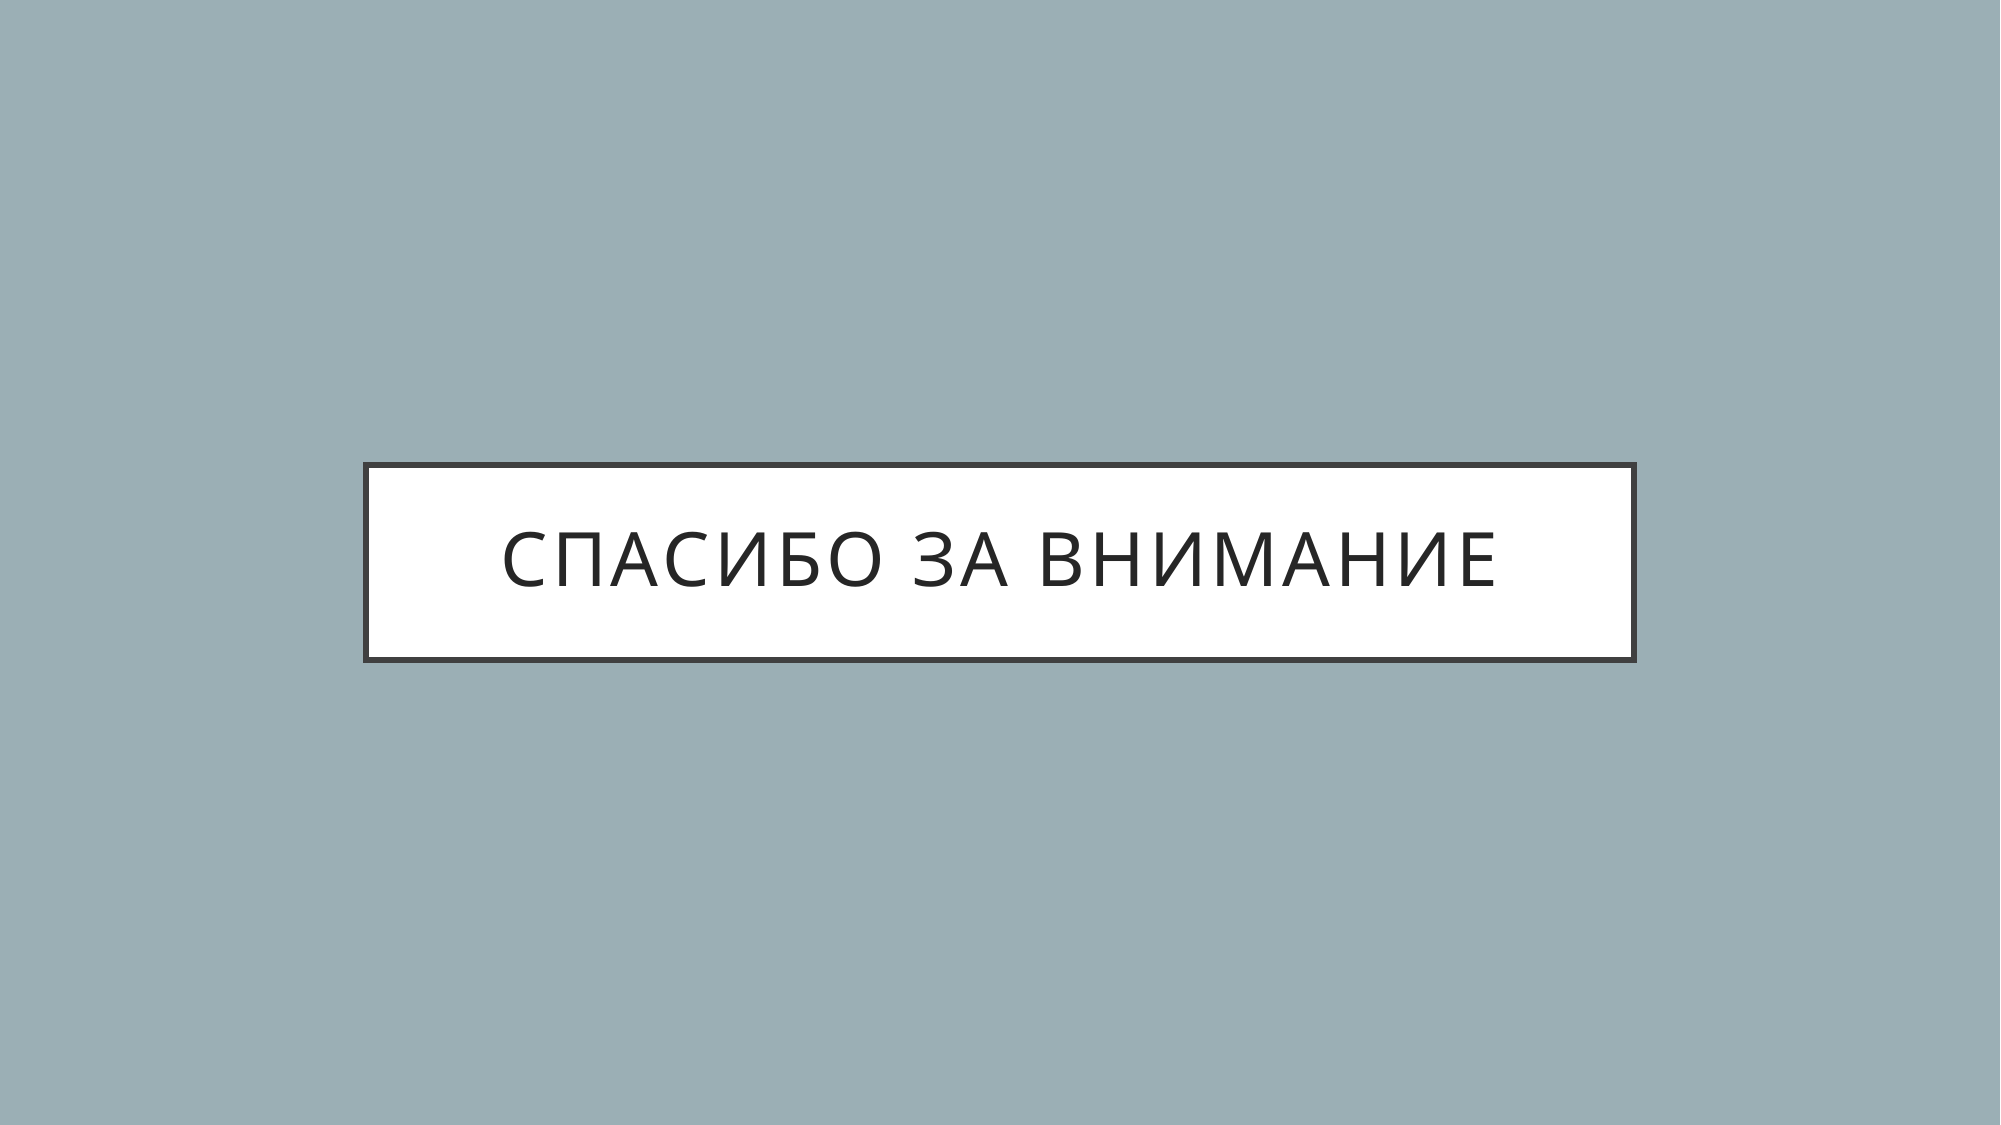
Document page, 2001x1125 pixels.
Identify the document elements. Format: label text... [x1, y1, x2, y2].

title Спасибо за внимание [363, 462, 1637, 663]
